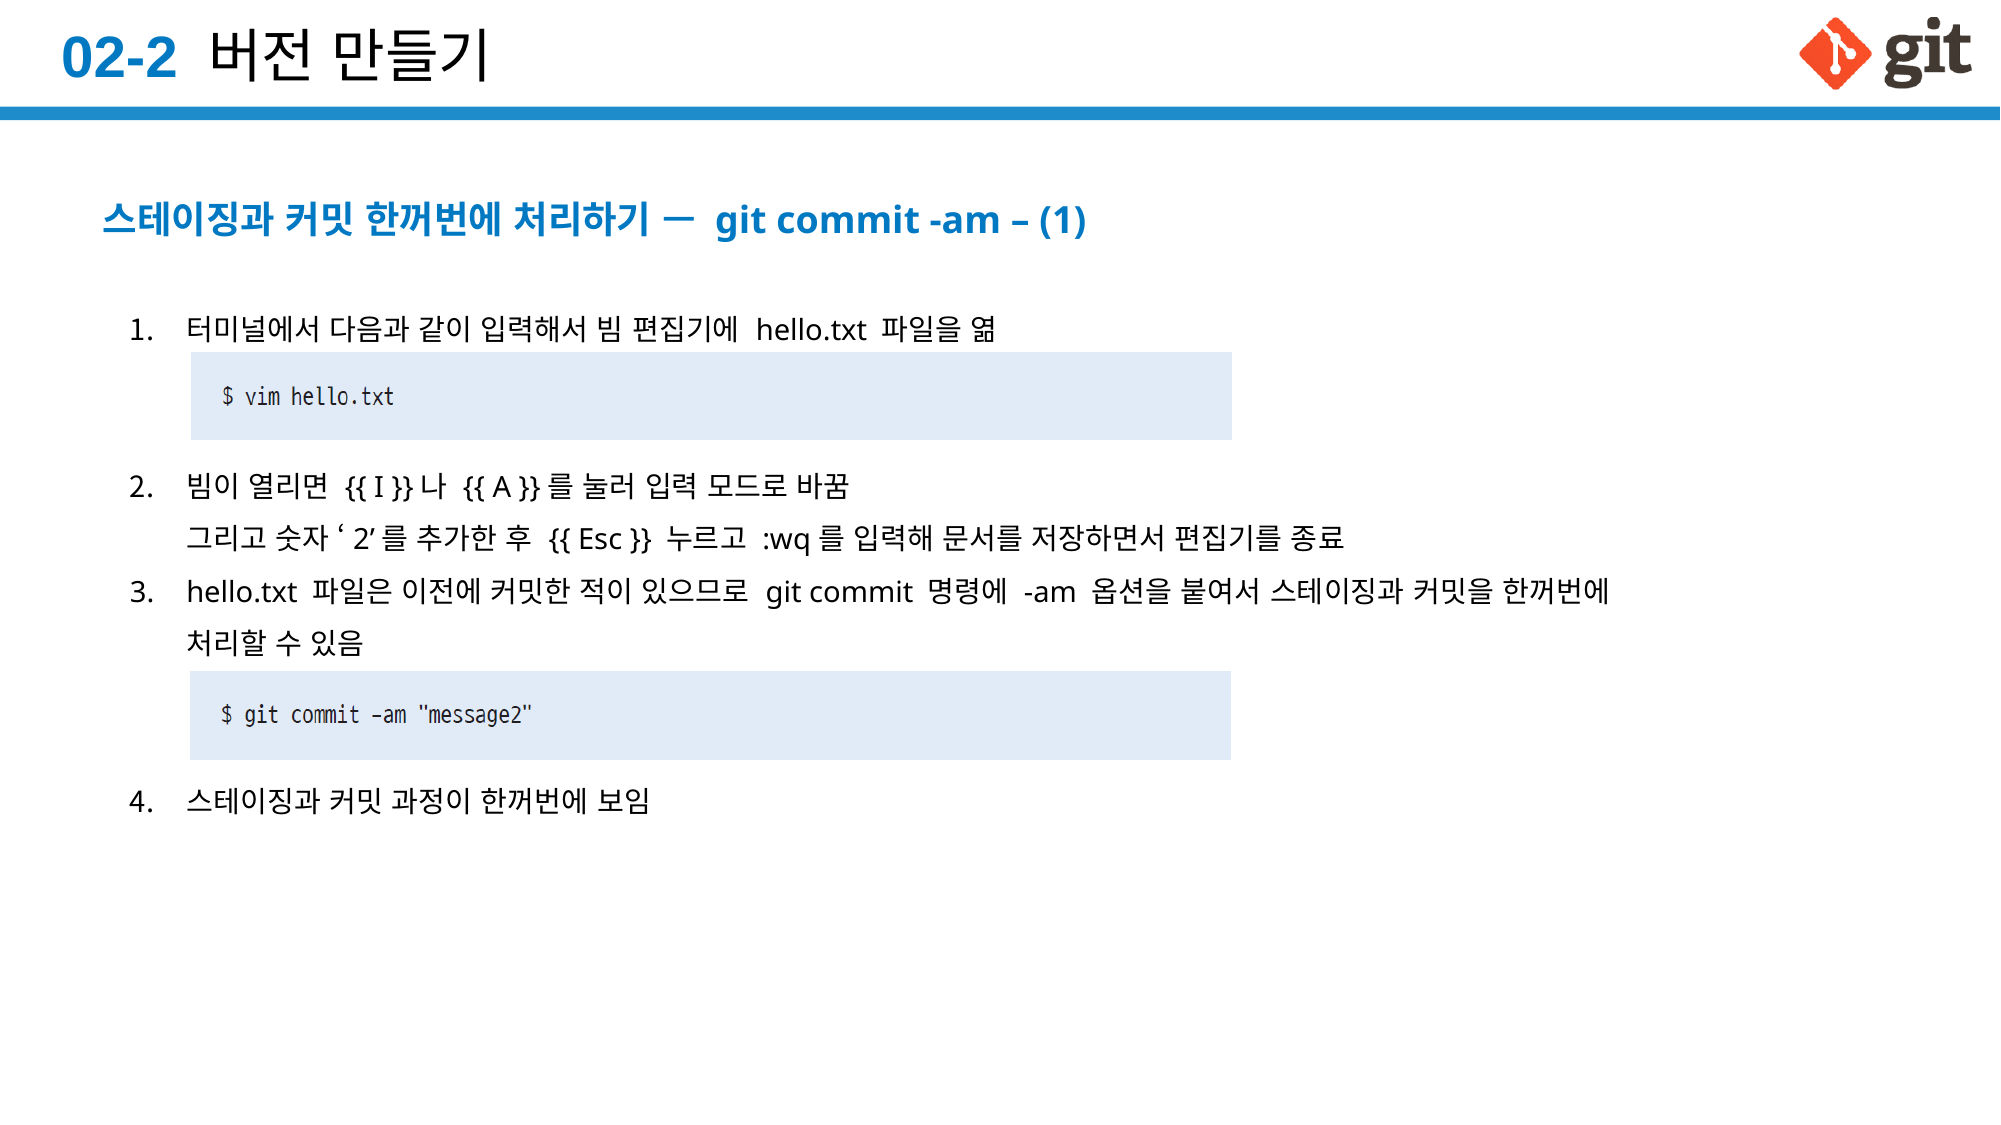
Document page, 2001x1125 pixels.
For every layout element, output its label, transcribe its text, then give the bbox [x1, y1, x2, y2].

picture [187, 347, 1235, 446]
text_box 02-2 버전 만들기 [46, 13, 1772, 104]
text_box 터미널에서 다음과 같이 입력해서 빔 편집기에 hello.txt 파일을 엶 빔이 열리면 {{ I }}나 {{ A }}를 눌러 입력 모드로 바꿈 그리고 숫자 ‘2’를 추가한 후 {{ Esc }} 누르고 :wq를 입력해 문서를 저장하면서 편집기를 종료 hello.txt 파일은 이전에 커밋한 적이 있으므로 git commit 명령에 -am 옵션을 붙여서 스테이징과 커밋을 한꺼번에 처리할 수 있음 스테이징과 커밋 과정이 한꺼번에 보임 [115, 286, 1692, 826]
picture [184, 665, 1234, 764]
picture [1799, 17, 1972, 90]
text_box 스테이징과 커밋 한꺼번에 처리하기 — git commit -am – (1) [88, 188, 1164, 249]
